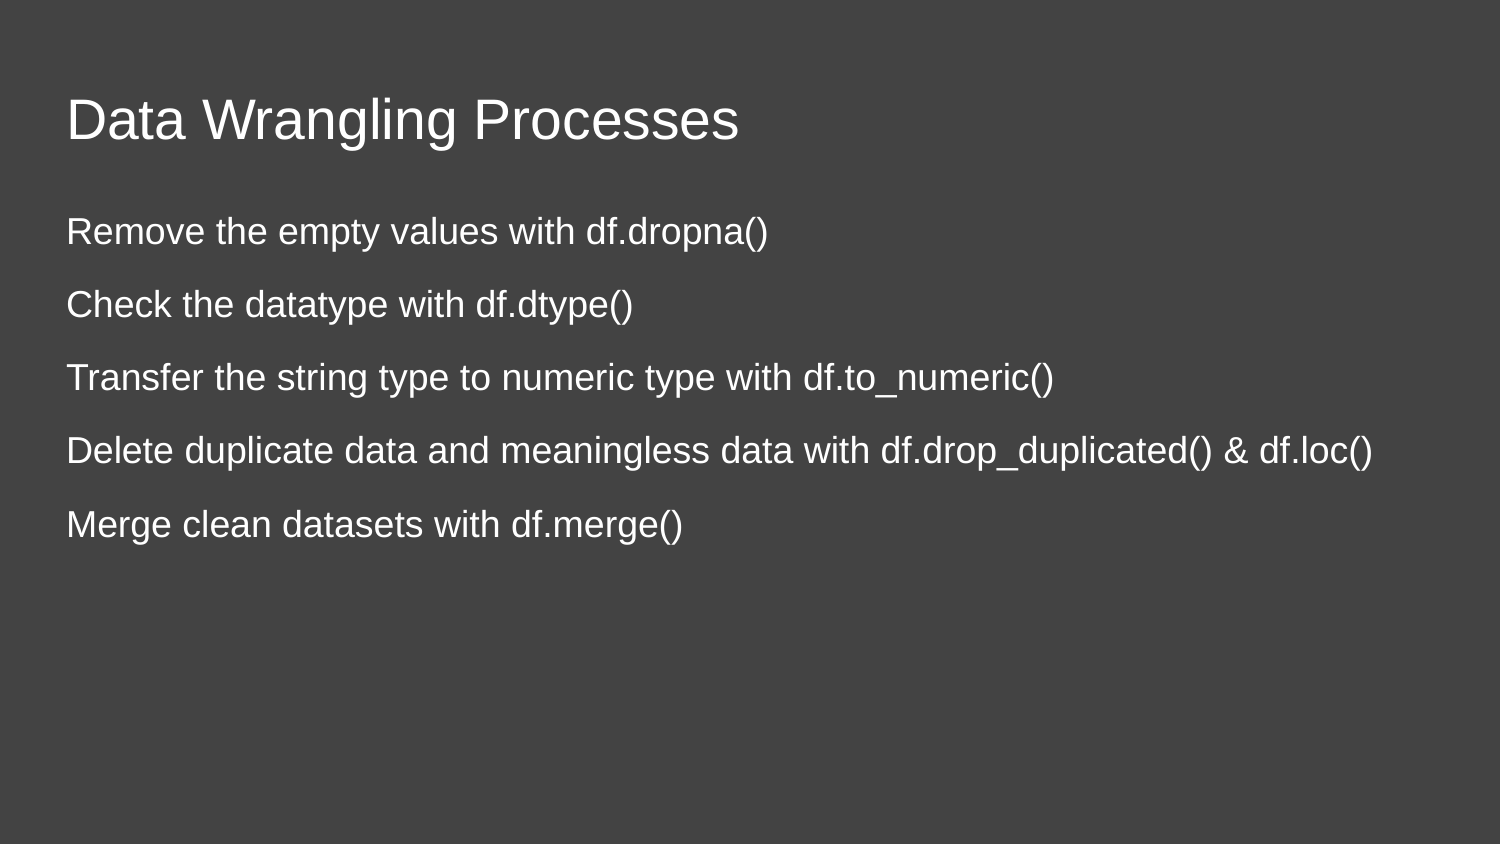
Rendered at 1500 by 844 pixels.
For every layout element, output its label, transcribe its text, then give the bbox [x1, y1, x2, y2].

title Data Wrangling Processes [51, 72, 1449, 167]
list Remove the empty values with df.dropna() Check the datatype with df.dtype() Transfer the string type to numeric type with df.to_numeric() Delete duplicate data and meaningless data with df.drop_duplicated() & df.loc() Merge clean datasets with df.merge() [51, 189, 1449, 750]
